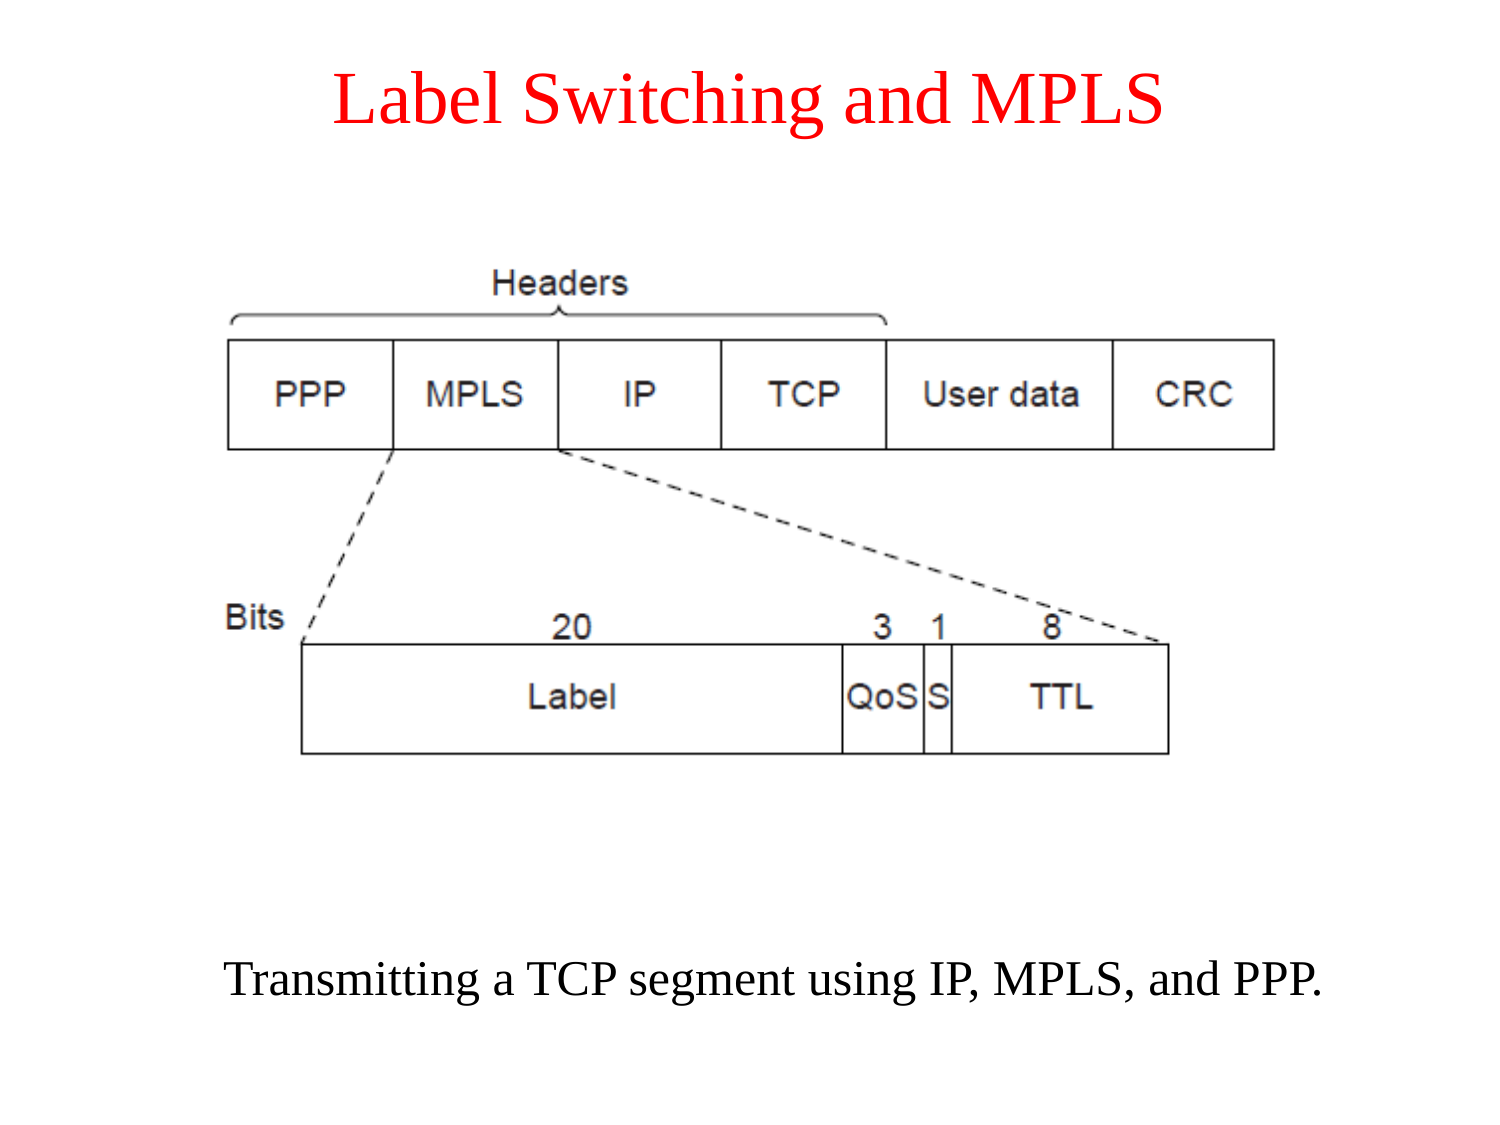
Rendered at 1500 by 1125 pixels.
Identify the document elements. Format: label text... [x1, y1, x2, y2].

list Transmitting a TCP segment using IP, MPLS, and PPP. [47, 937, 1500, 1075]
title Label Switching and MPLS [0, 0, 1500, 188]
picture [181, 248, 1321, 807]
